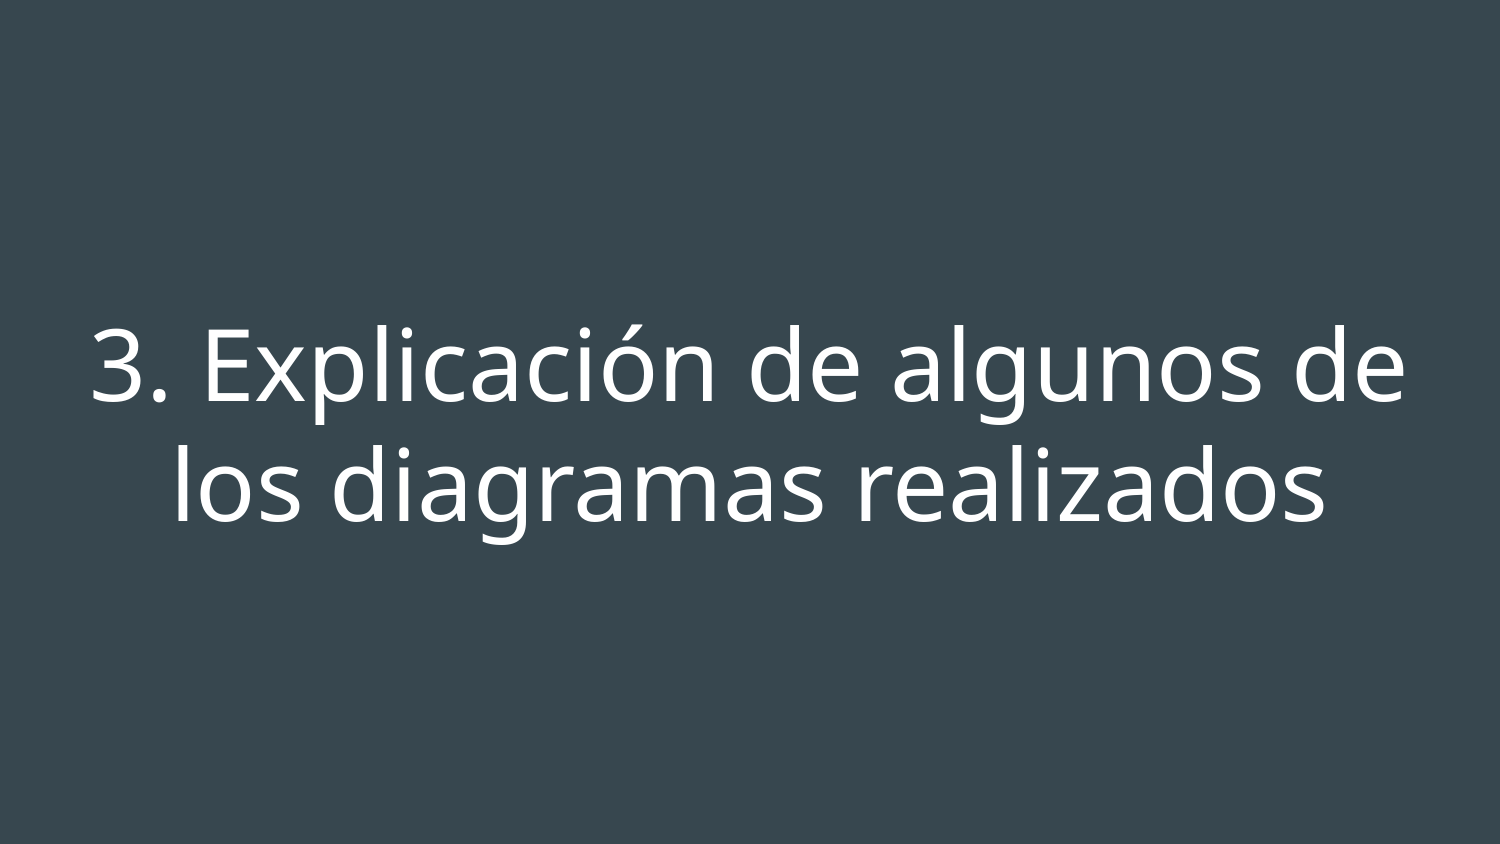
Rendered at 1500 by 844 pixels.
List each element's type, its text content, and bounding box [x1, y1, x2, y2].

title 3. Explicación de algunos de los diagramas realizados [51, 206, 1449, 638]
